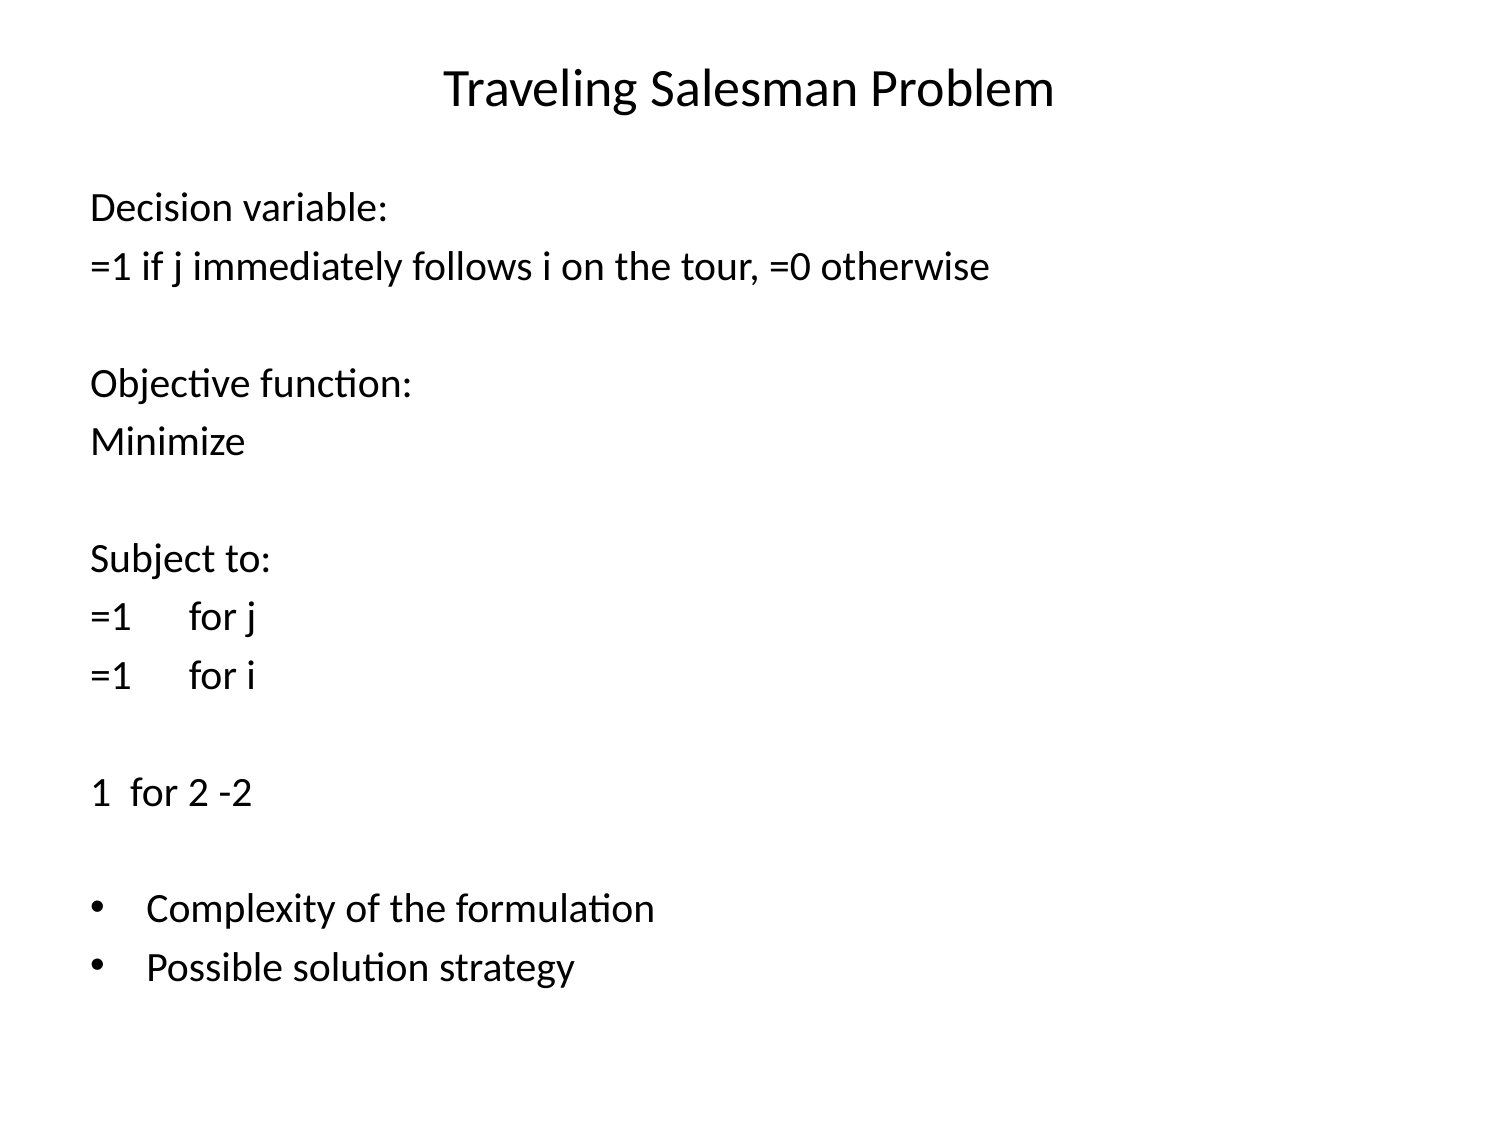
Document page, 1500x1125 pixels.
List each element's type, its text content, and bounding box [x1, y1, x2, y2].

title Traveling Salesman Problem [75, 45, 1425, 126]
